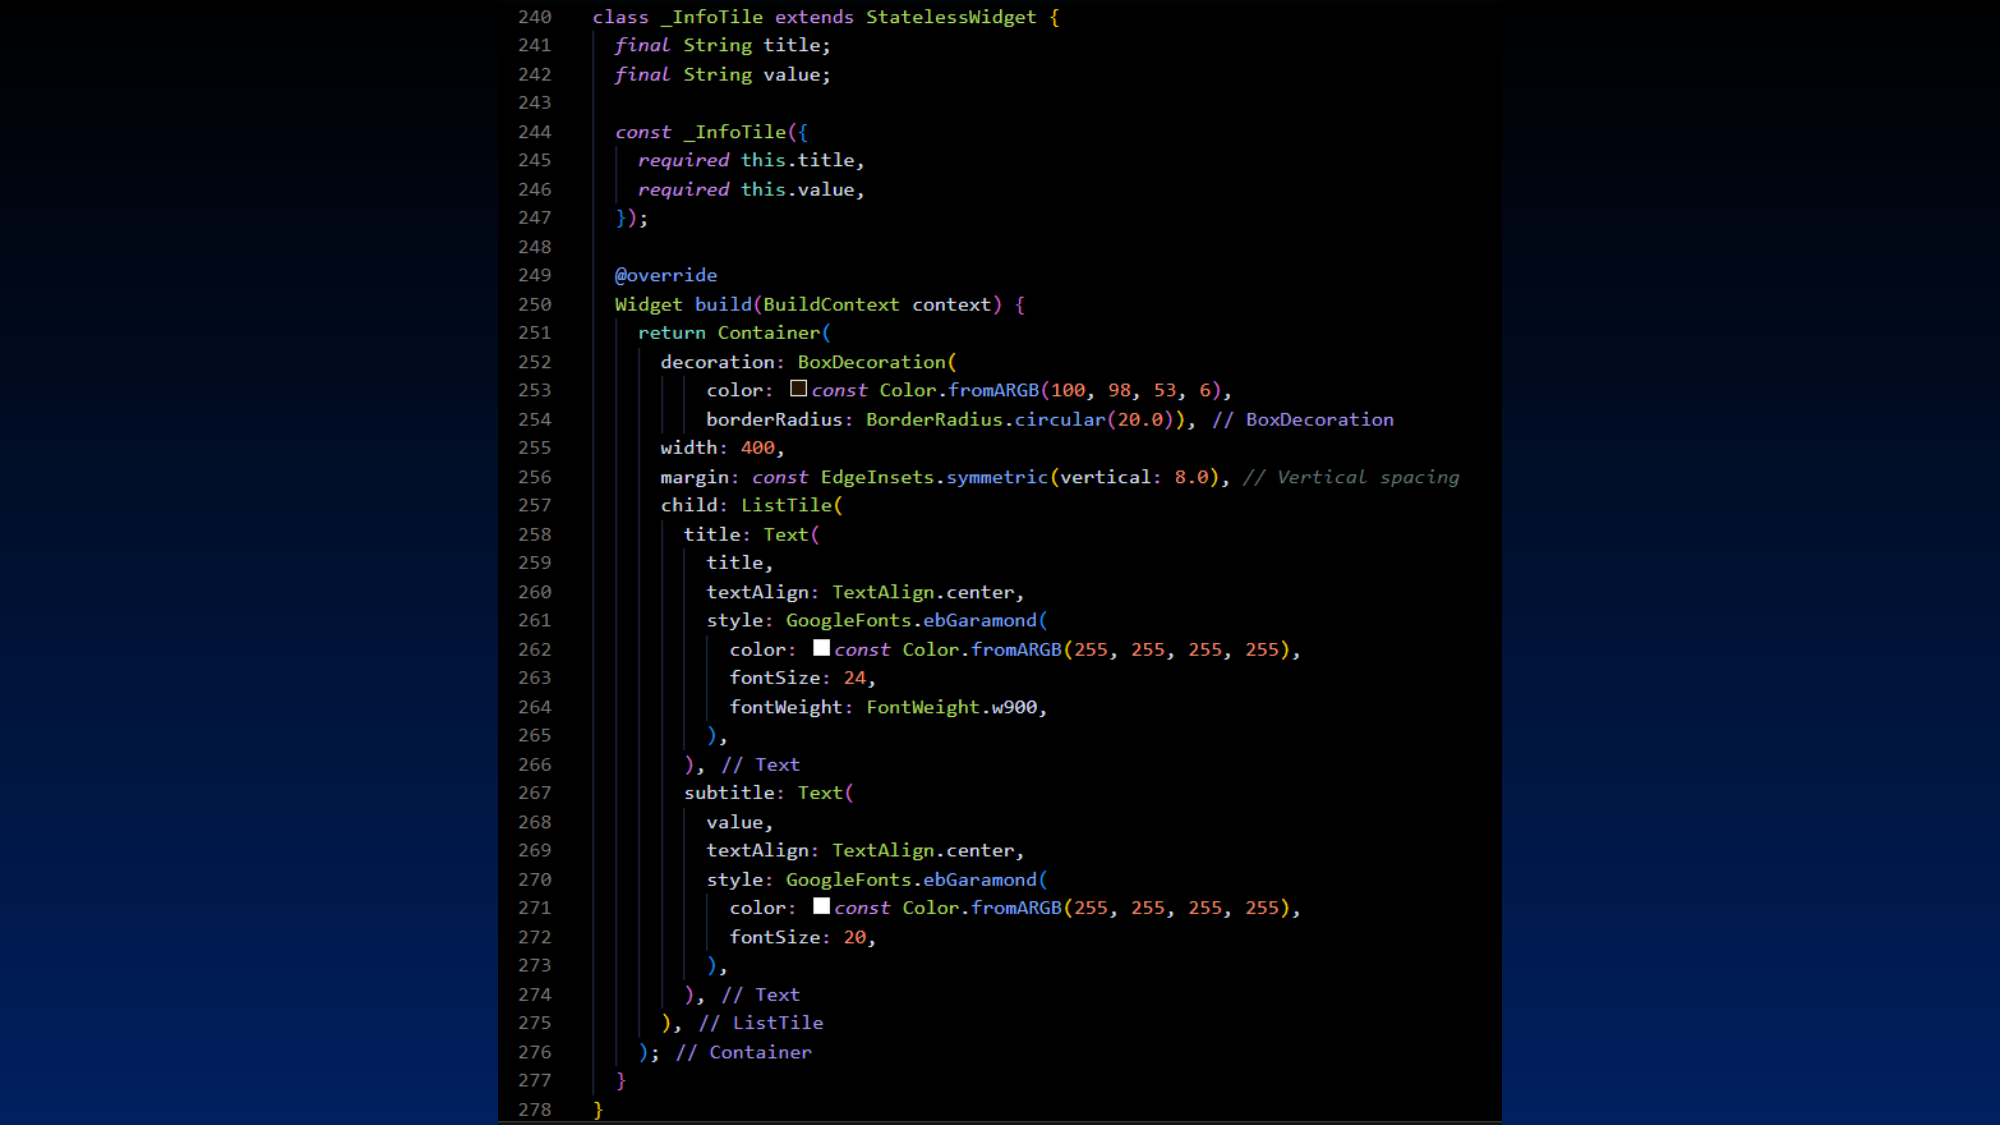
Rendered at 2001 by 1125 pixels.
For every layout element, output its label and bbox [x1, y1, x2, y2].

picture [498, 0, 1502, 1125]
